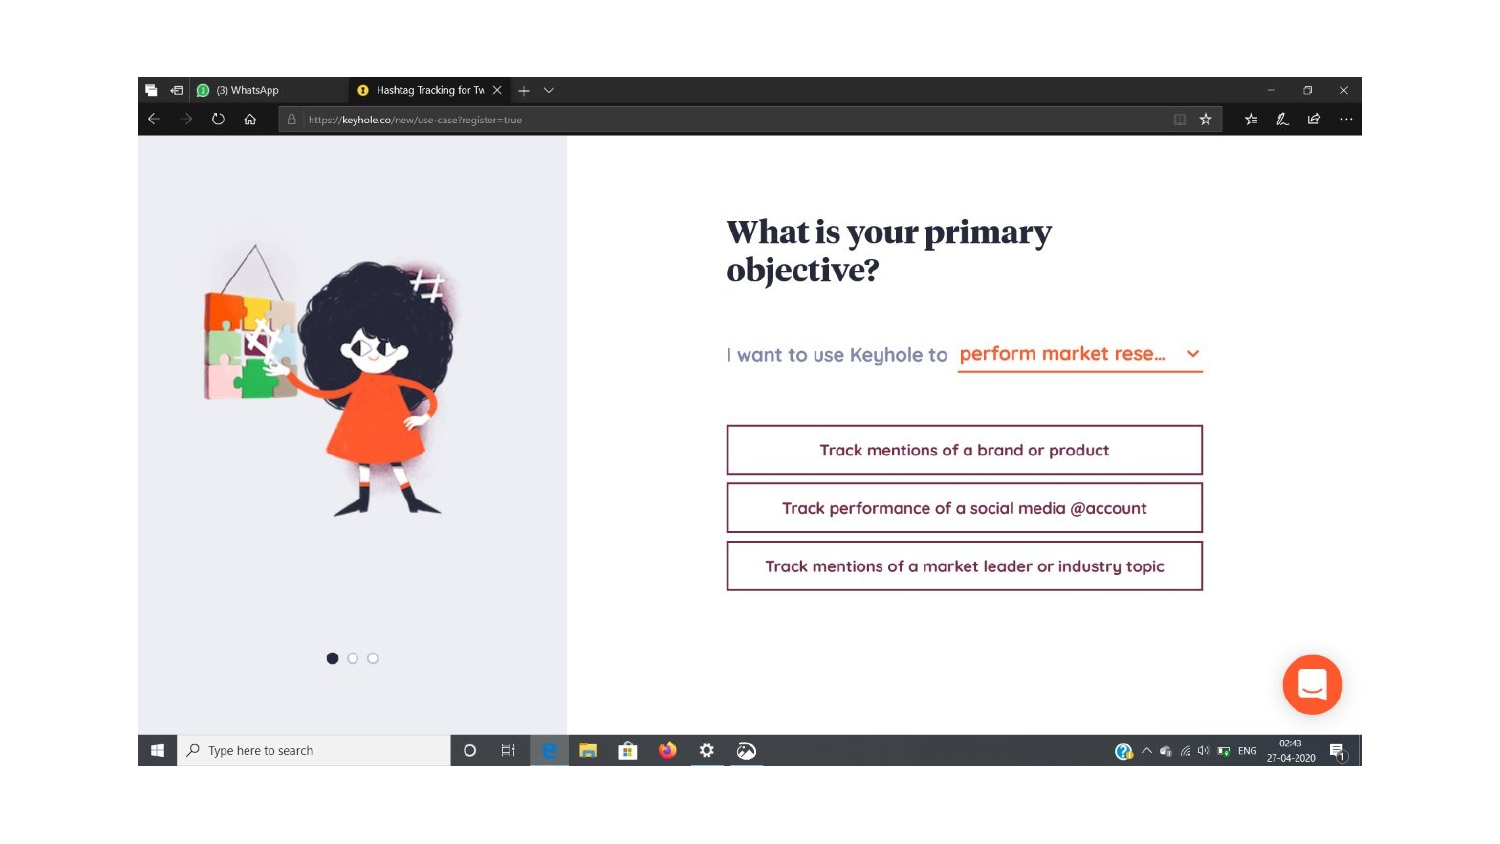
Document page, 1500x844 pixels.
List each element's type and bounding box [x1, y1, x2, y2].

picture [138, 77, 1362, 766]
